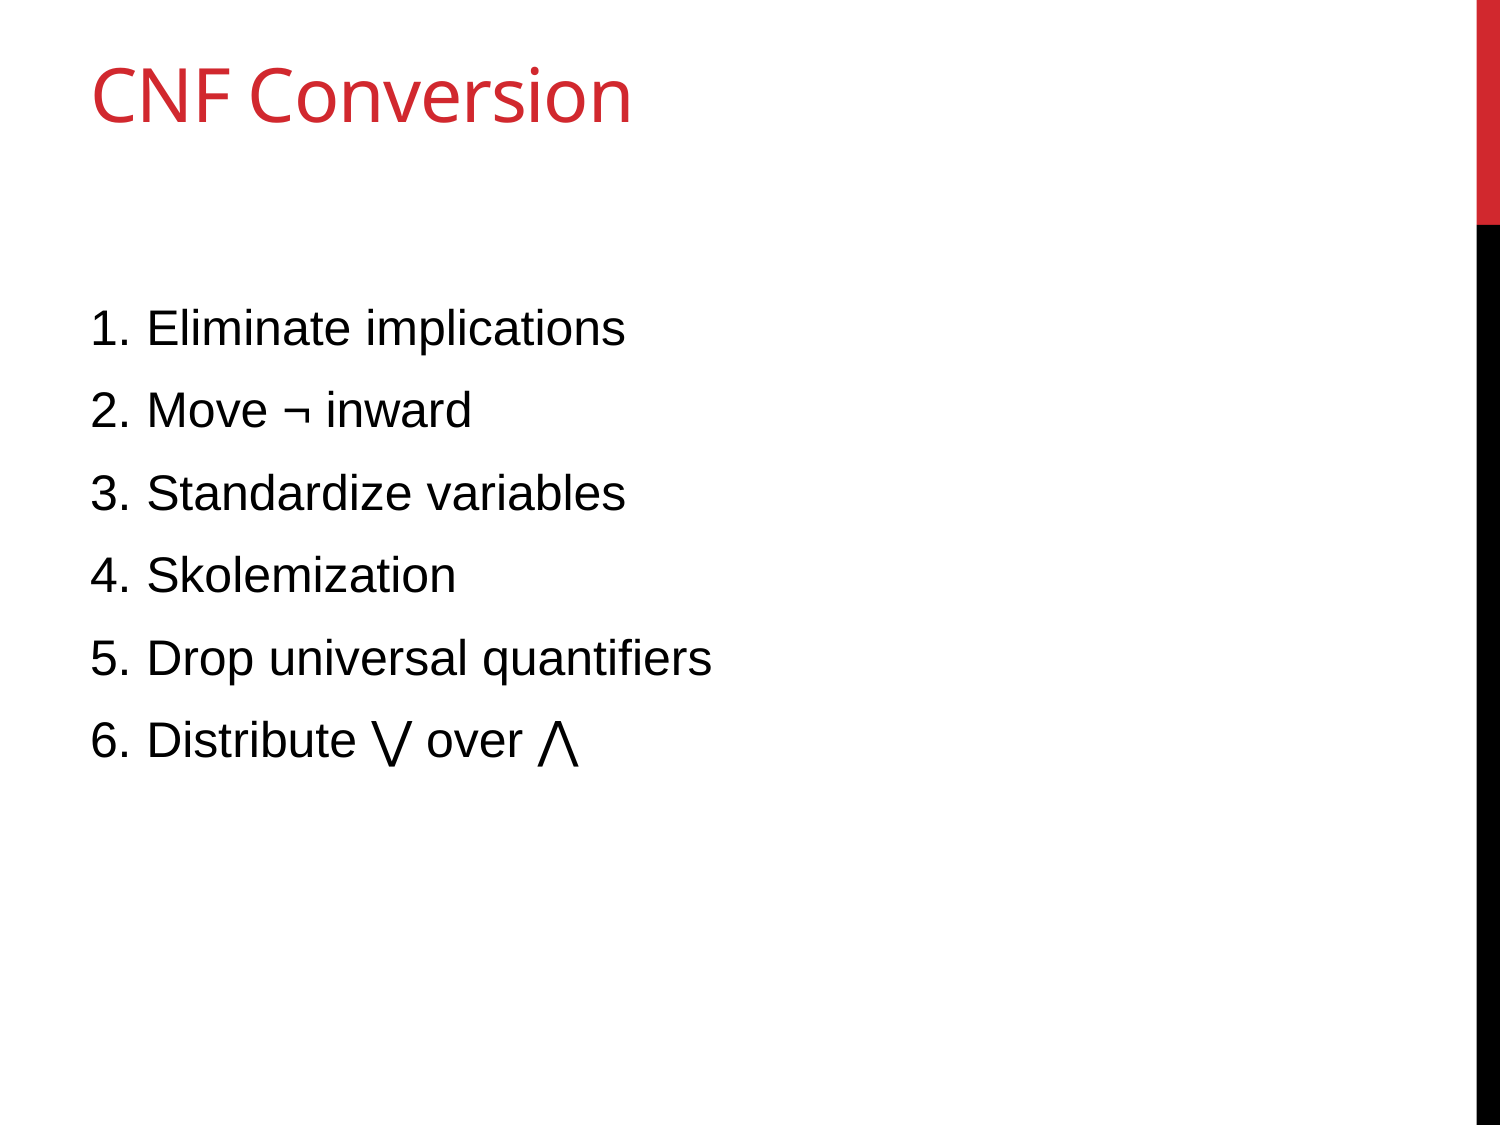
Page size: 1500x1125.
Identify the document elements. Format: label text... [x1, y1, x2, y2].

title CNF Conversion [75, 27, 1347, 146]
list Eliminate implications Move ¬ inward Standardize variables Skolemization Drop universal quantifiers Distribute ⋁ over ⋀ [75, 287, 1325, 1005]
